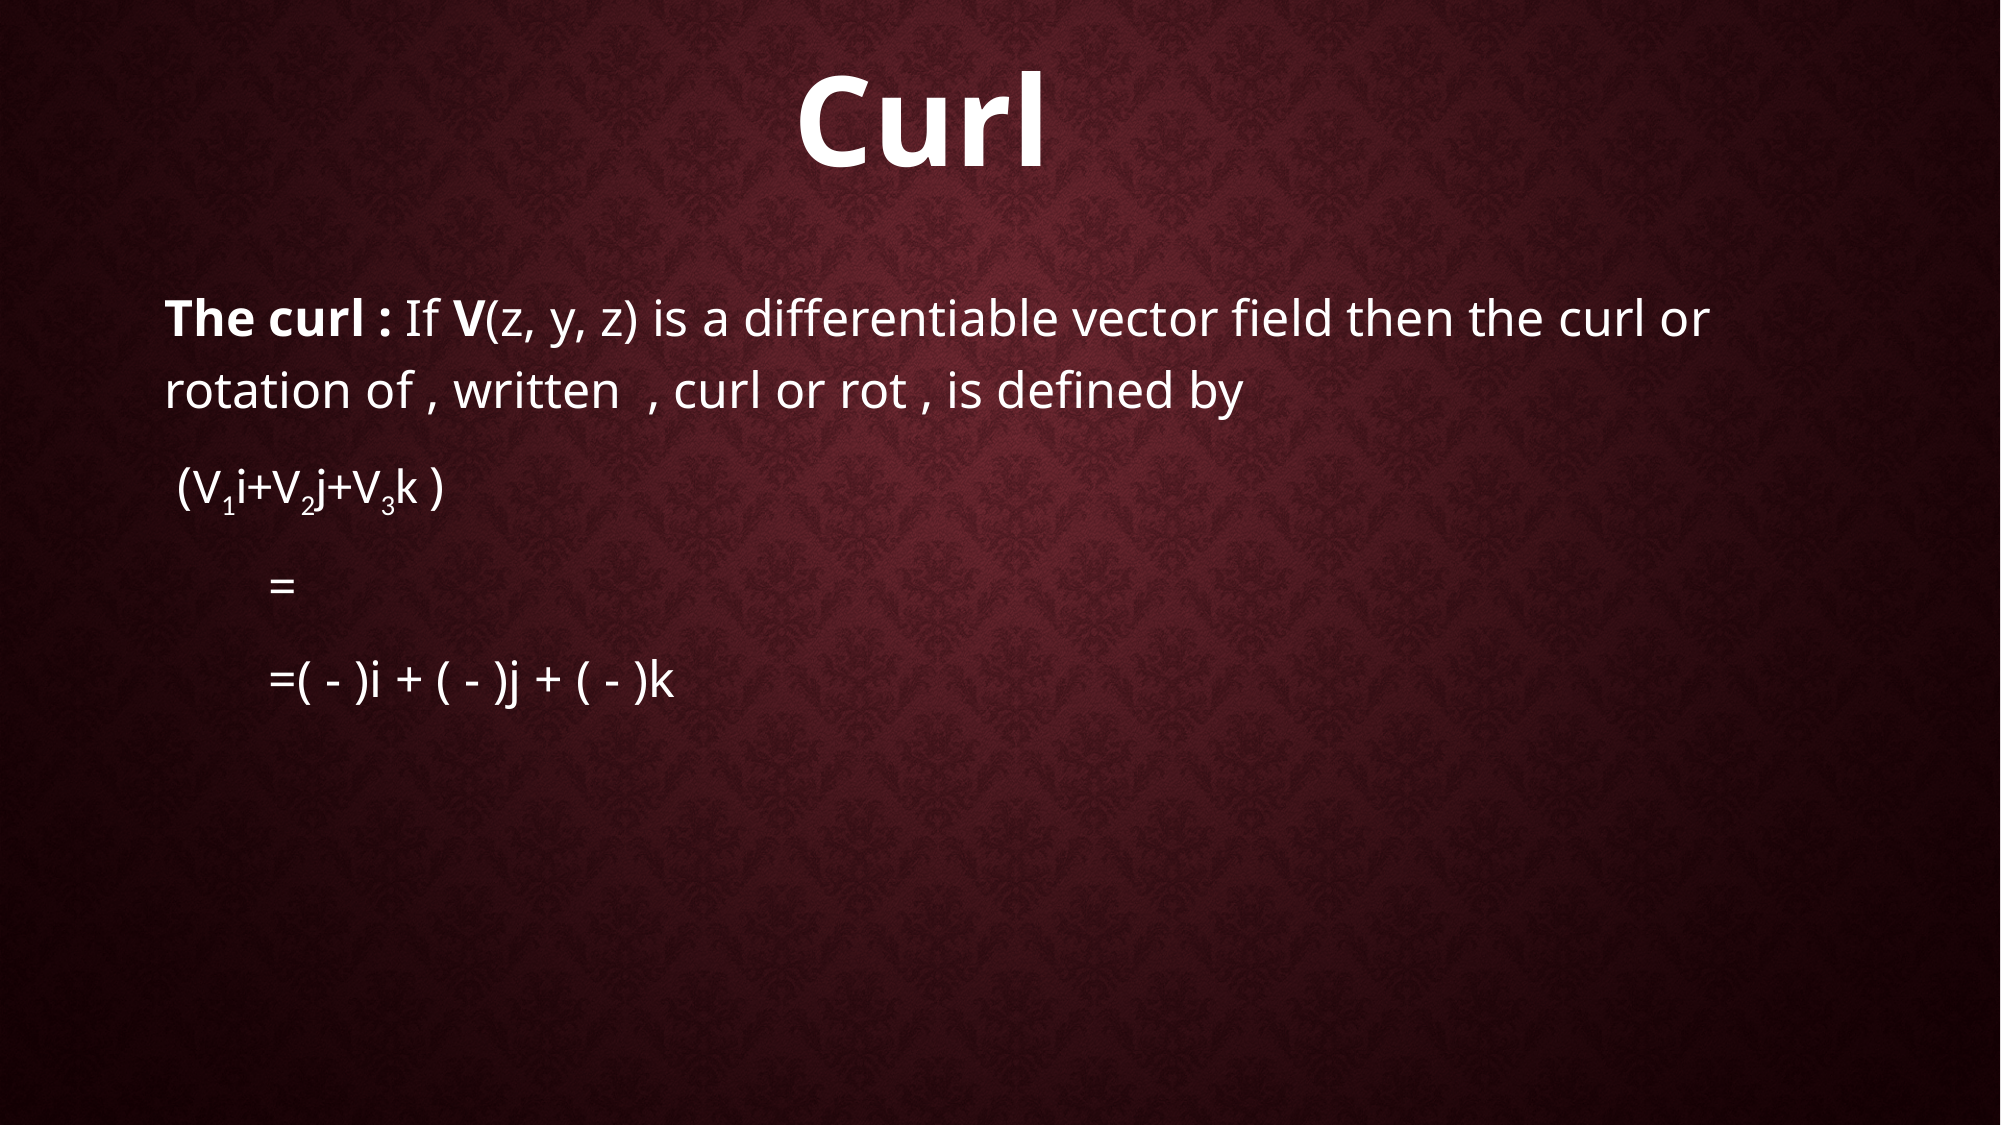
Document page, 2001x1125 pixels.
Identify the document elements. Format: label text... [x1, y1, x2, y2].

title Curl [748, 53, 1097, 200]
